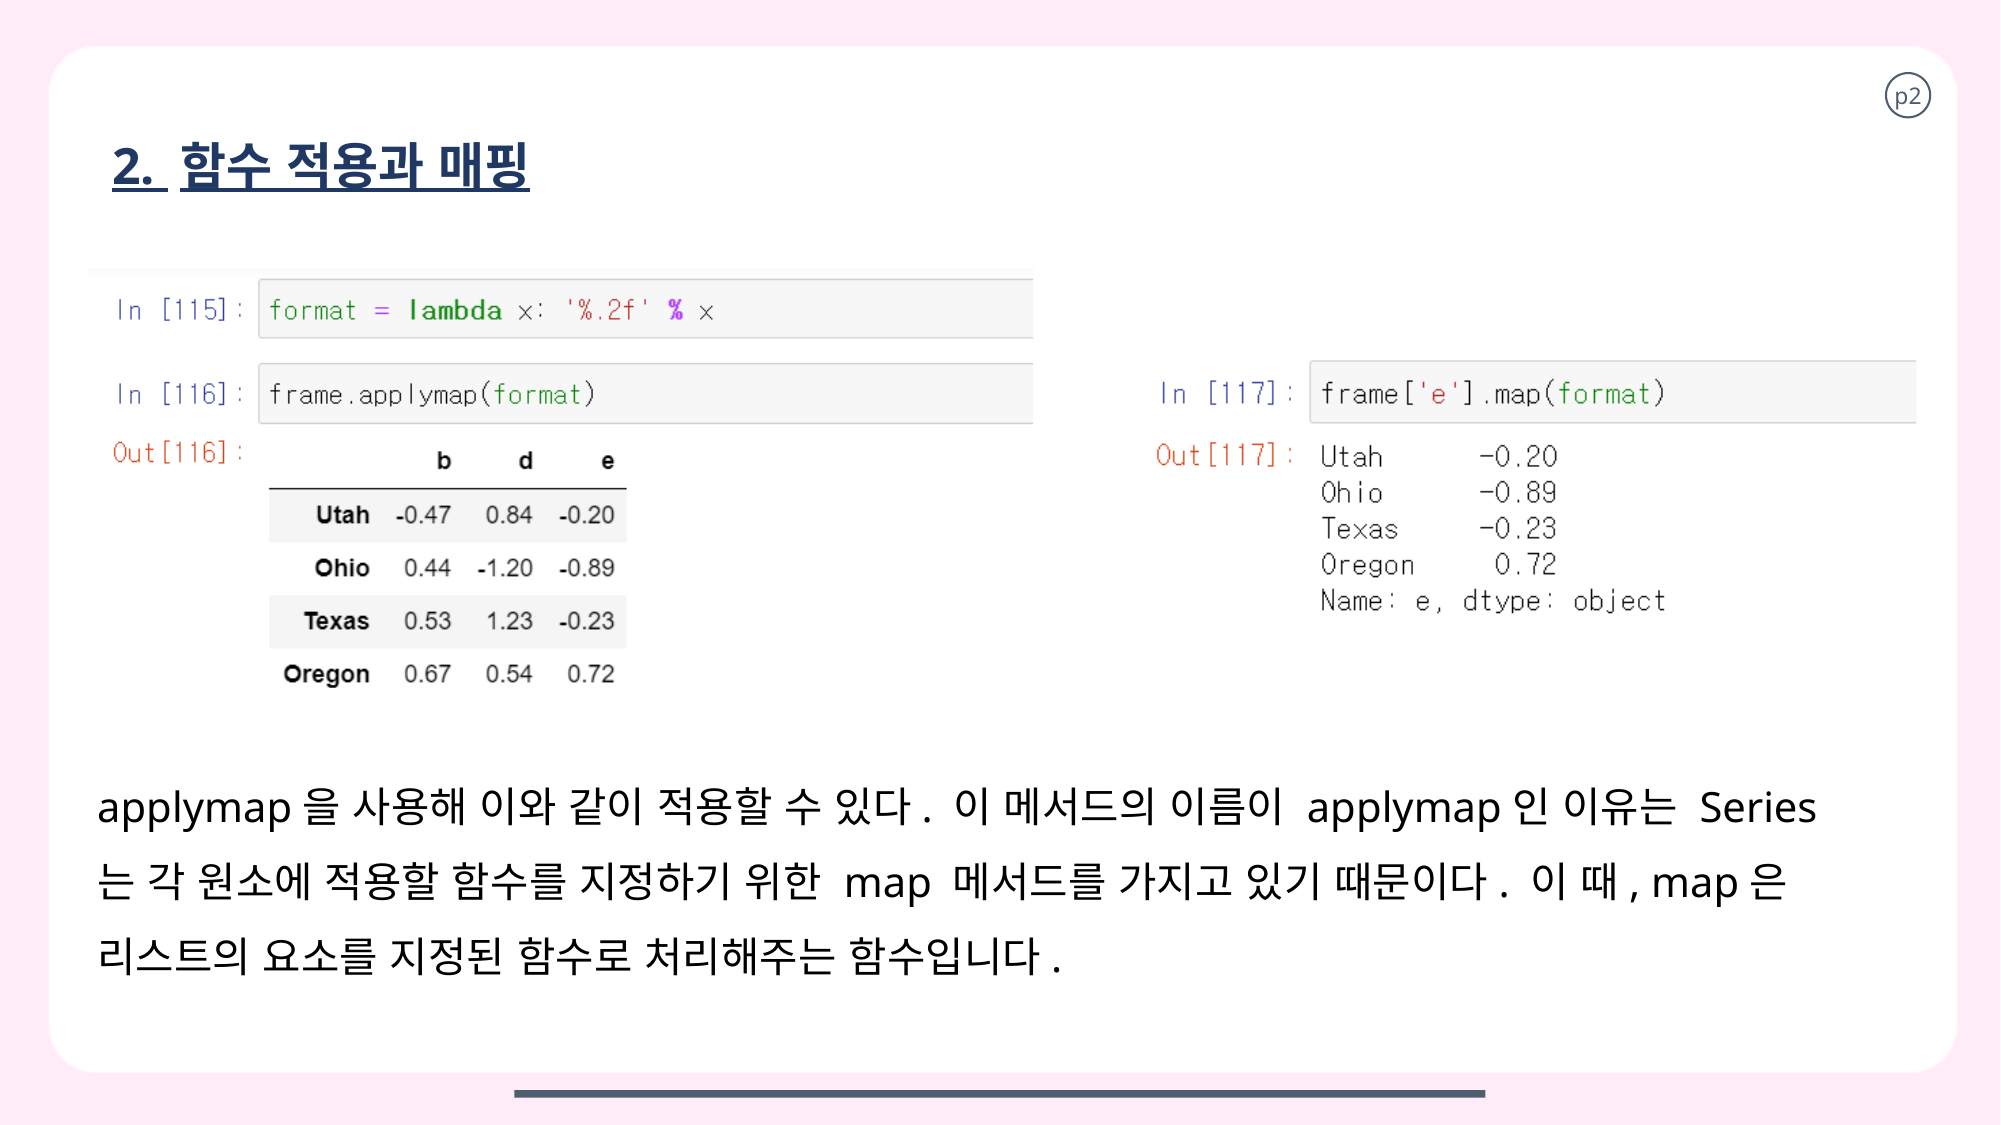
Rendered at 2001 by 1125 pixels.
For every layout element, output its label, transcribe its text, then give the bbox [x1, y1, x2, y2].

picture [0, 0, 2001, 1125]
text_box applymap을 사용해 이와 같이 적용할 수 있다. 이 메서드의 이름이 applymap인 이유는 Series는 각 원소에 적용할 함수를 지정하기 위한 map 메서드를 가지고 있기 때문이다. 이 때, map은 리스트의 요소를 지정된 함수로 처리해주는 함수입니다. [82, 747, 1873, 988]
text_box [513, 1089, 1487, 1099]
text_box 2. 함수 적용과 매핑 [97, 96, 955, 202]
text_box p2 [1884, 72, 1932, 119]
